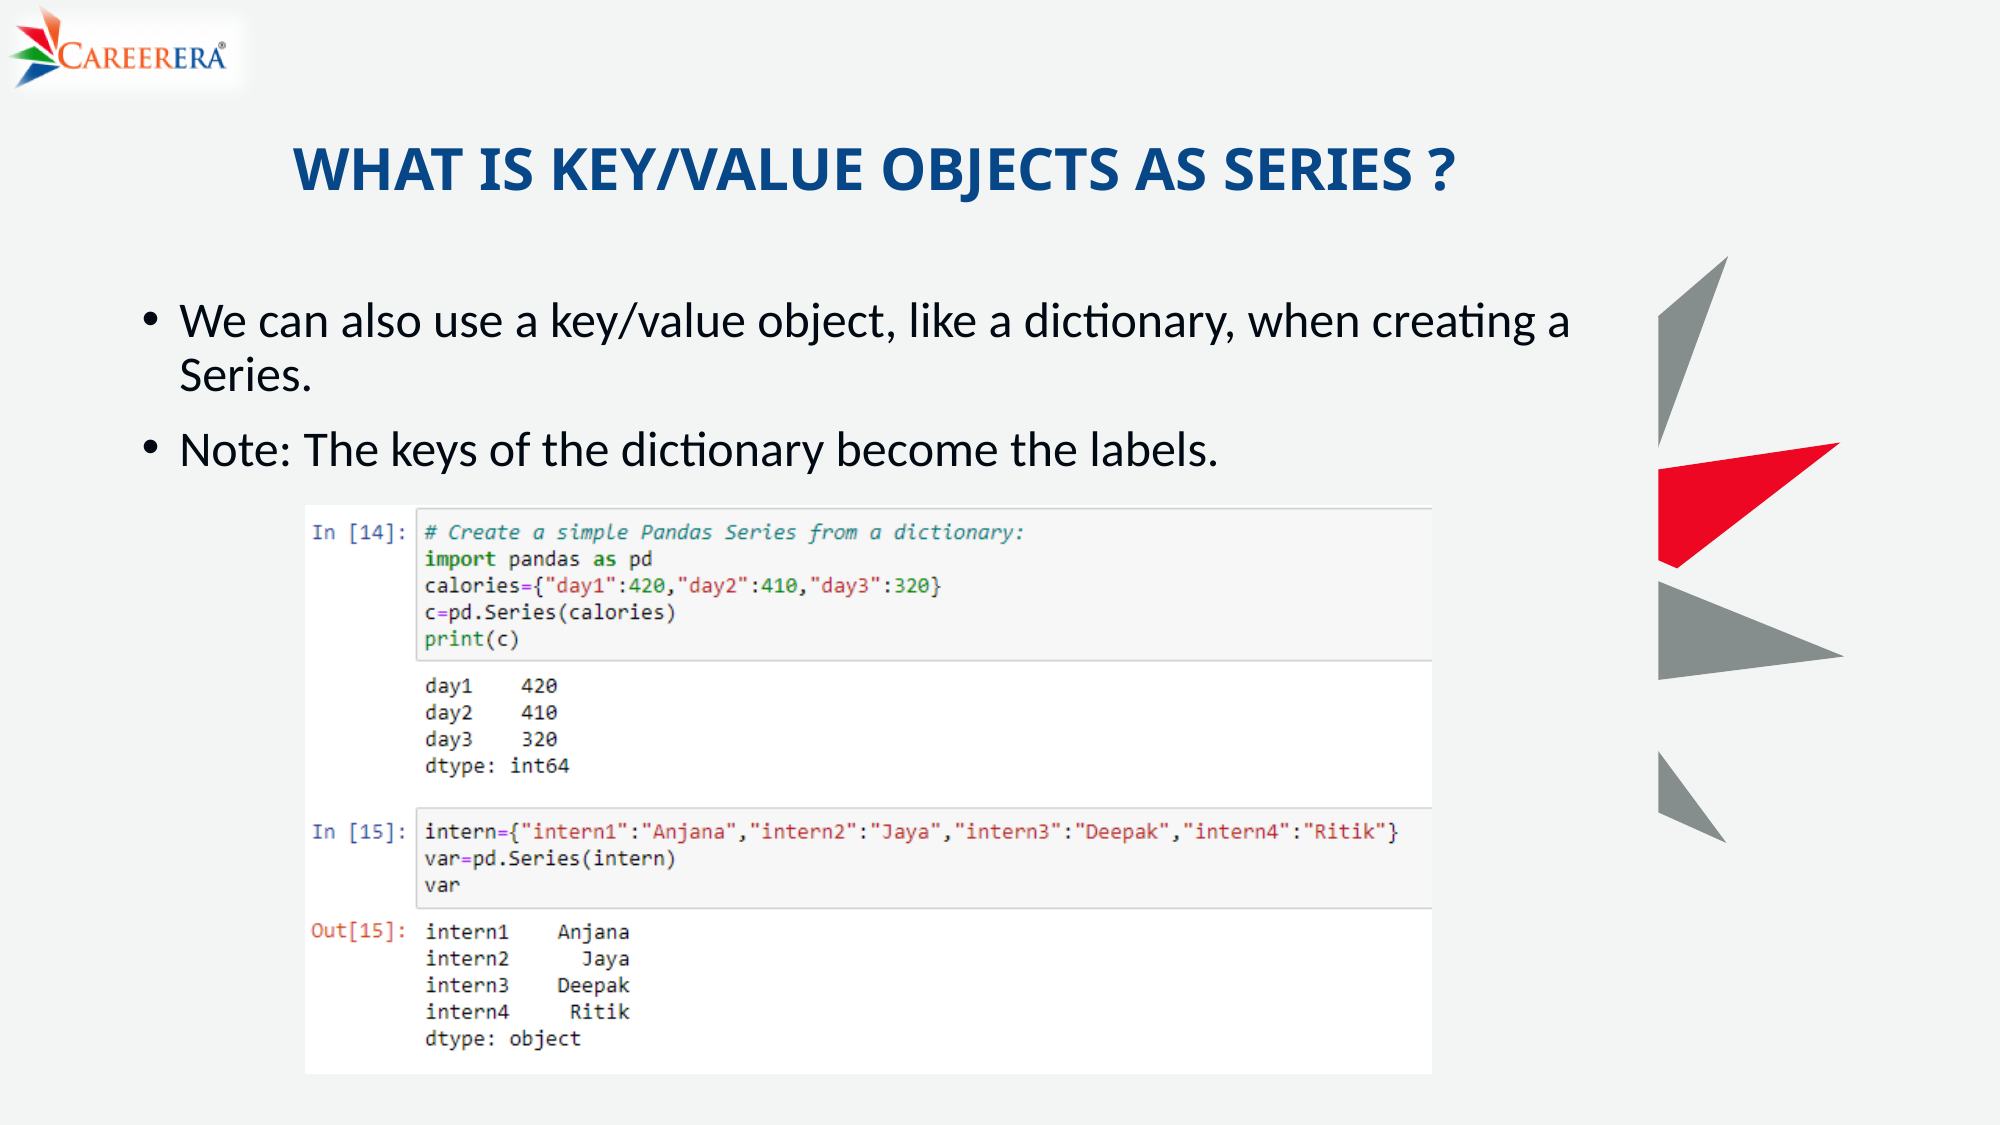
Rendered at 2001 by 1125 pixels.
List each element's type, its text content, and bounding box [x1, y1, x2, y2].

list We can also use a key/value object, like a dictionary, when creating a Series. Note: The keys of the dictionary become the labels. [126, 293, 1611, 477]
picture [0, 0, 262, 108]
title WHAT IS KEY/VALUE OBJECTS AS SERIES ? [133, 85, 1617, 259]
picture [305, 505, 1432, 1074]
